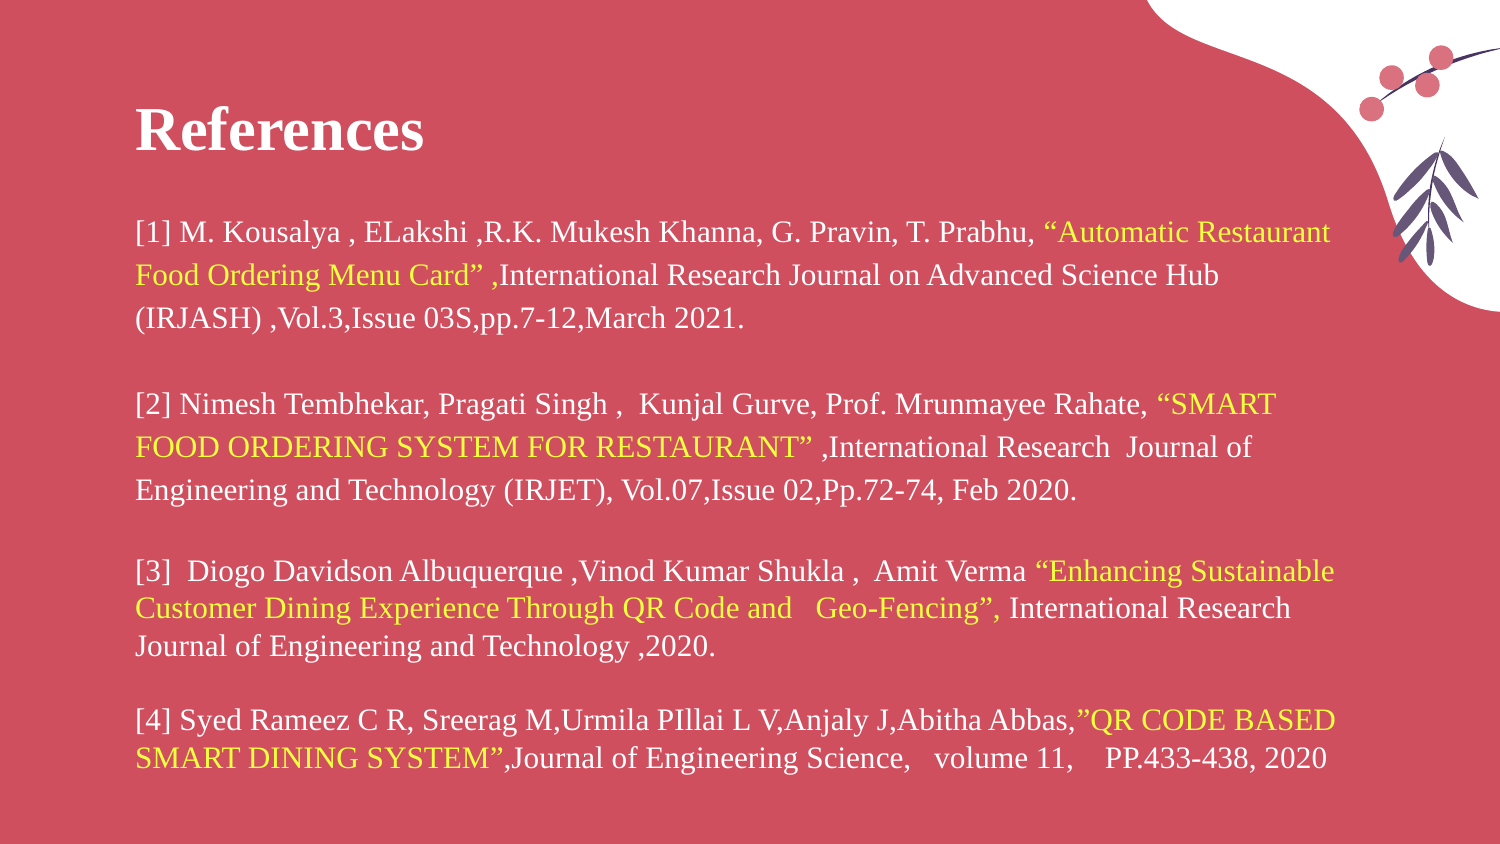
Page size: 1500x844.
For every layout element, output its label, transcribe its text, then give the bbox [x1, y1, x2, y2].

list [1] M. Kousalya , ELakshi ,R.K. Mukesh Khanna, G. Pravin, T. Prabhu, “Automatic Restaurant Food Ordering Menu Card” ,International Research Journal on Advanced Science Hub (IRJASH) ,Vol.3,Issue 03S,pp.7-12,March 2021. [2] Nimesh Tembhekar, Pragati Singh , Kunjal Gurve, Prof. Mrunmayee Rahate, “SMART FOOD ORDERING SYSTEM FOR RESTAURANT” ,International Research Journal of Engineering and Technology (IRJET), Vol.07,Issue 02,Pp.72-74, Feb 2020. [3] Diogo Davidson Albuquerque ,Vinod Kumar Shukla , Amit Verma “Enhancing Sustainable Customer Dining Experience Through QR Code and Geo-Fencing”, International Research Journal of Engineering and Technology ,2020. [4] Syed Rameez C R, Sreerag M,Urmila PIllai L V,Anjaly J,Abitha Abbas,”QR CODE BASED SMART DINING SYSTEM”,Journal of Engineering Science, volume 11, PP.433-438, 2020 [120, 190, 1381, 778]
title References [120, 72, 1381, 167]
